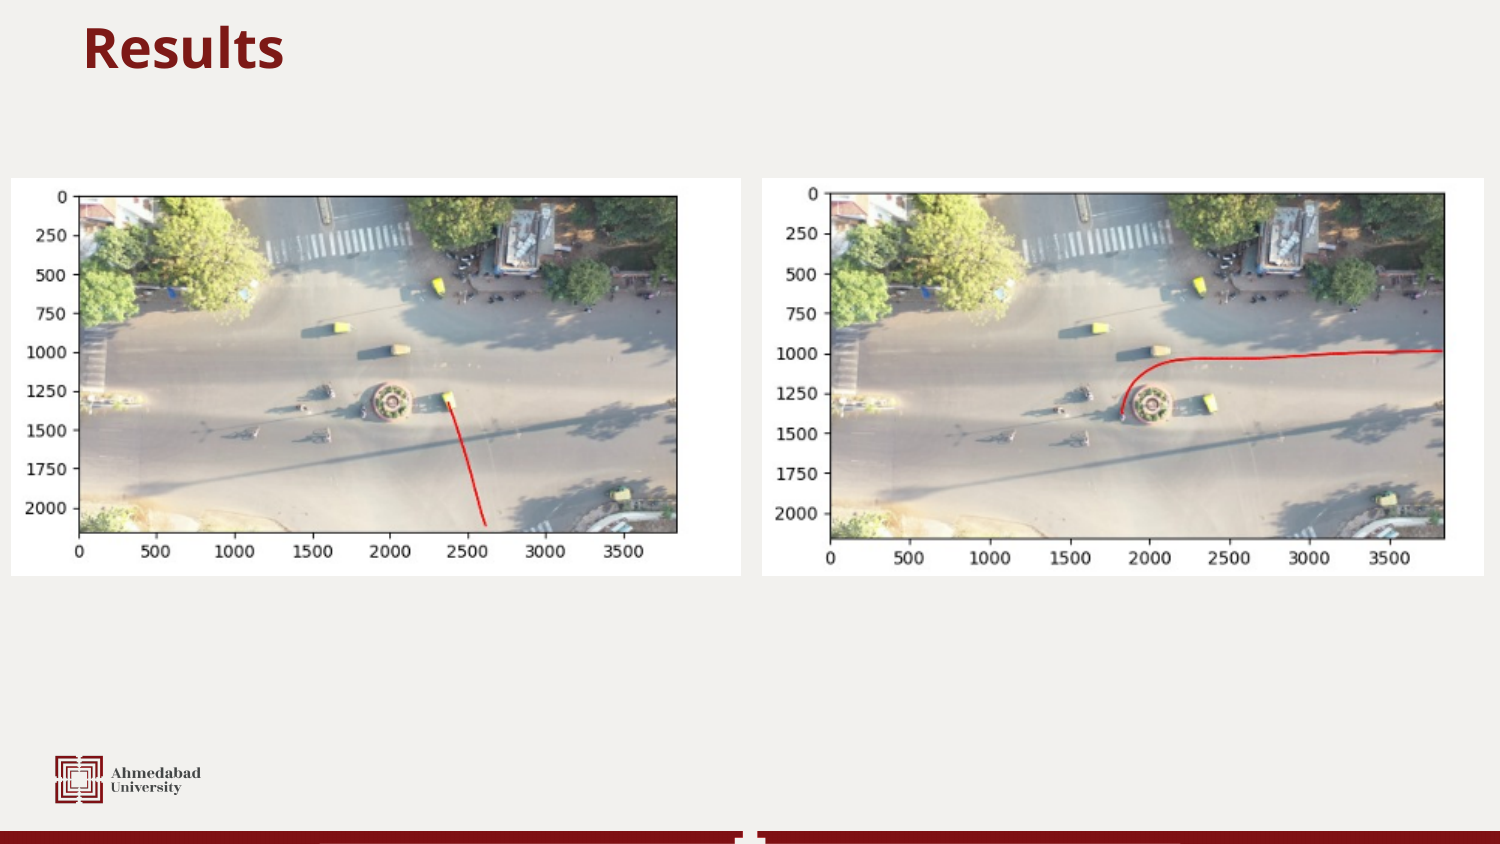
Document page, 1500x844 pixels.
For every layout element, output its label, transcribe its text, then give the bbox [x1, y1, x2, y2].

picture [11, 178, 741, 577]
picture [0, 831, 1500, 844]
picture [762, 178, 1484, 577]
title Results [71, 14, 1366, 86]
picture [44, 742, 213, 817]
